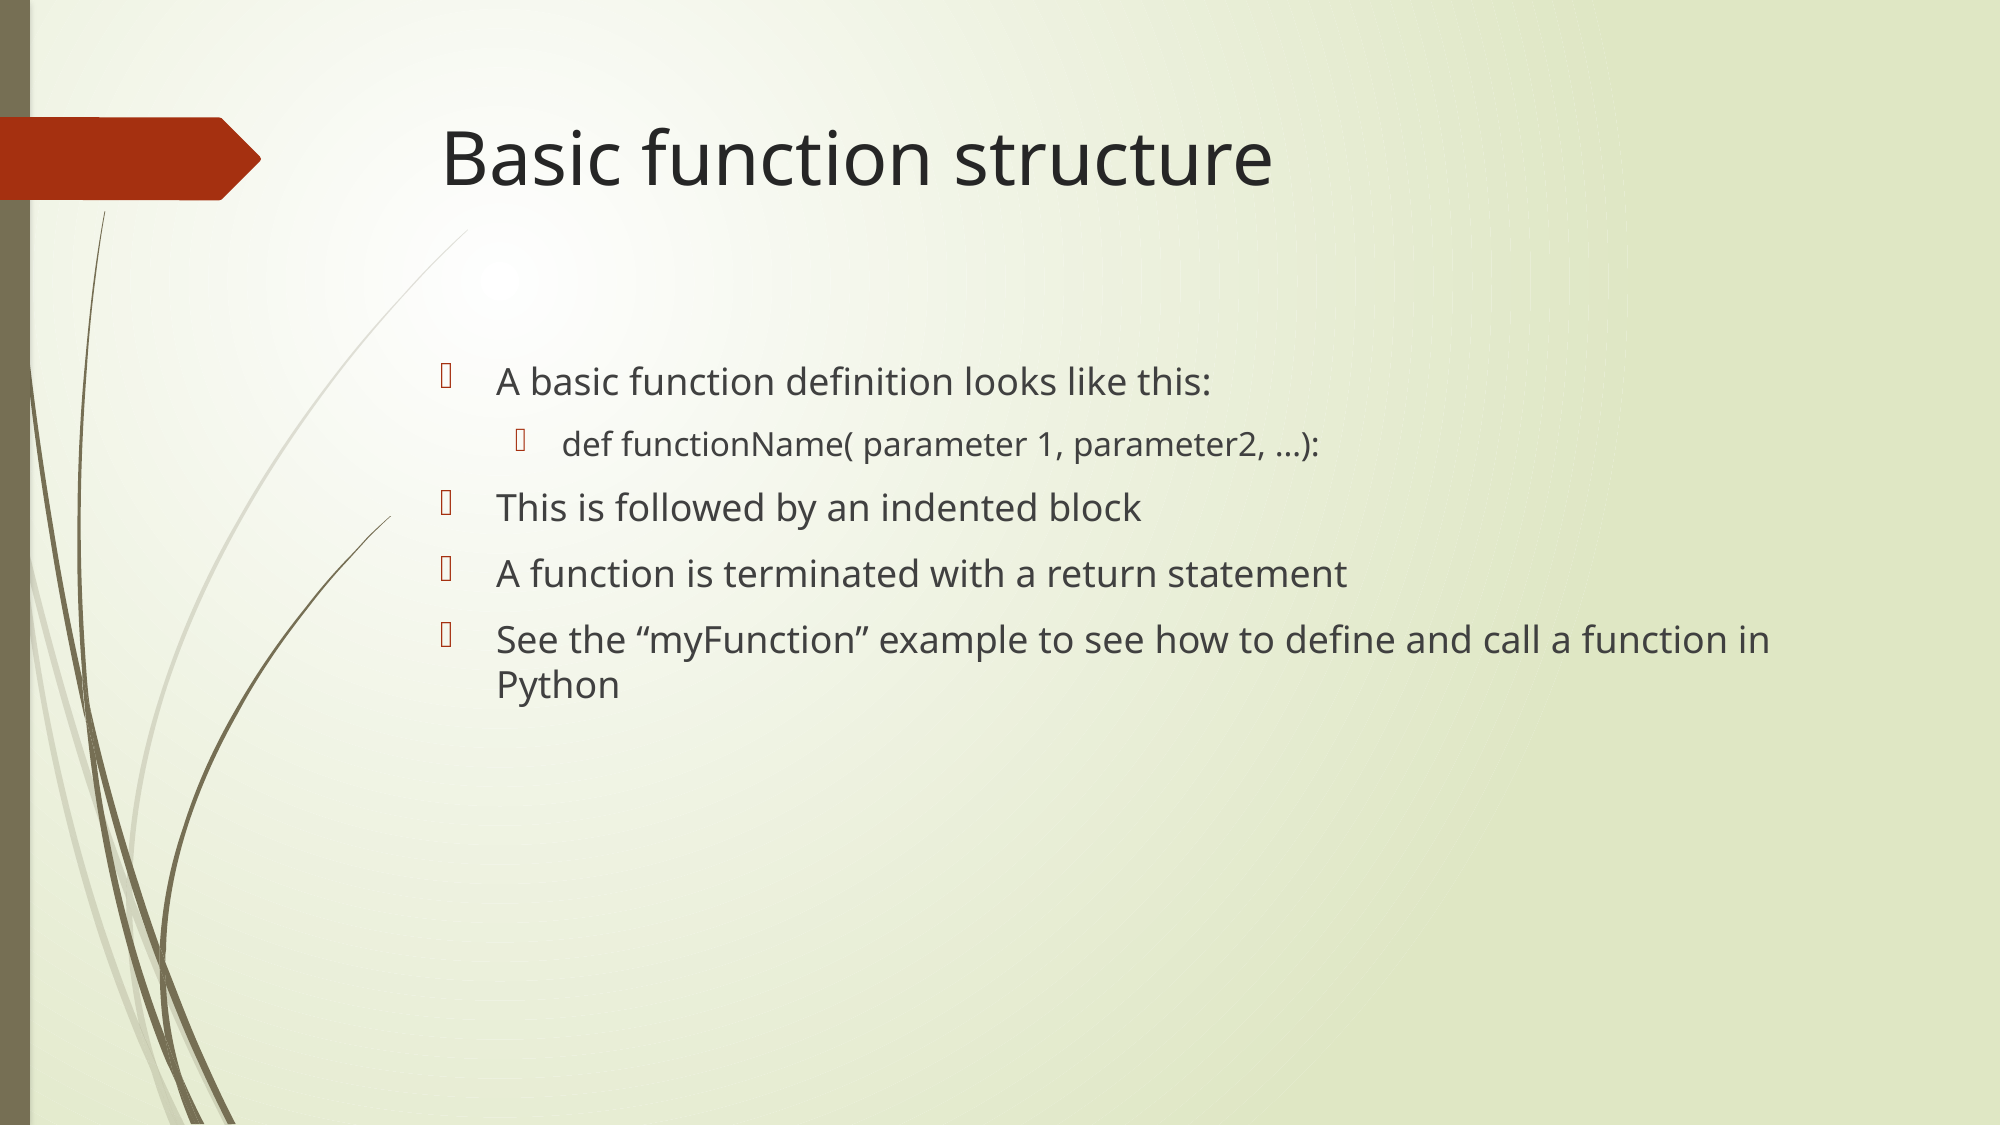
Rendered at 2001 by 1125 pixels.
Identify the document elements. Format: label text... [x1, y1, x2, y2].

title Basic function structure [425, 102, 1888, 313]
list A basic function definition looks like this: def functionName( parameter 1, parameter2, …): This is followed by an indented block A function is terminated with a return statement See the “myFunction” example to see how to define and call a function in Python [424, 350, 1888, 970]
